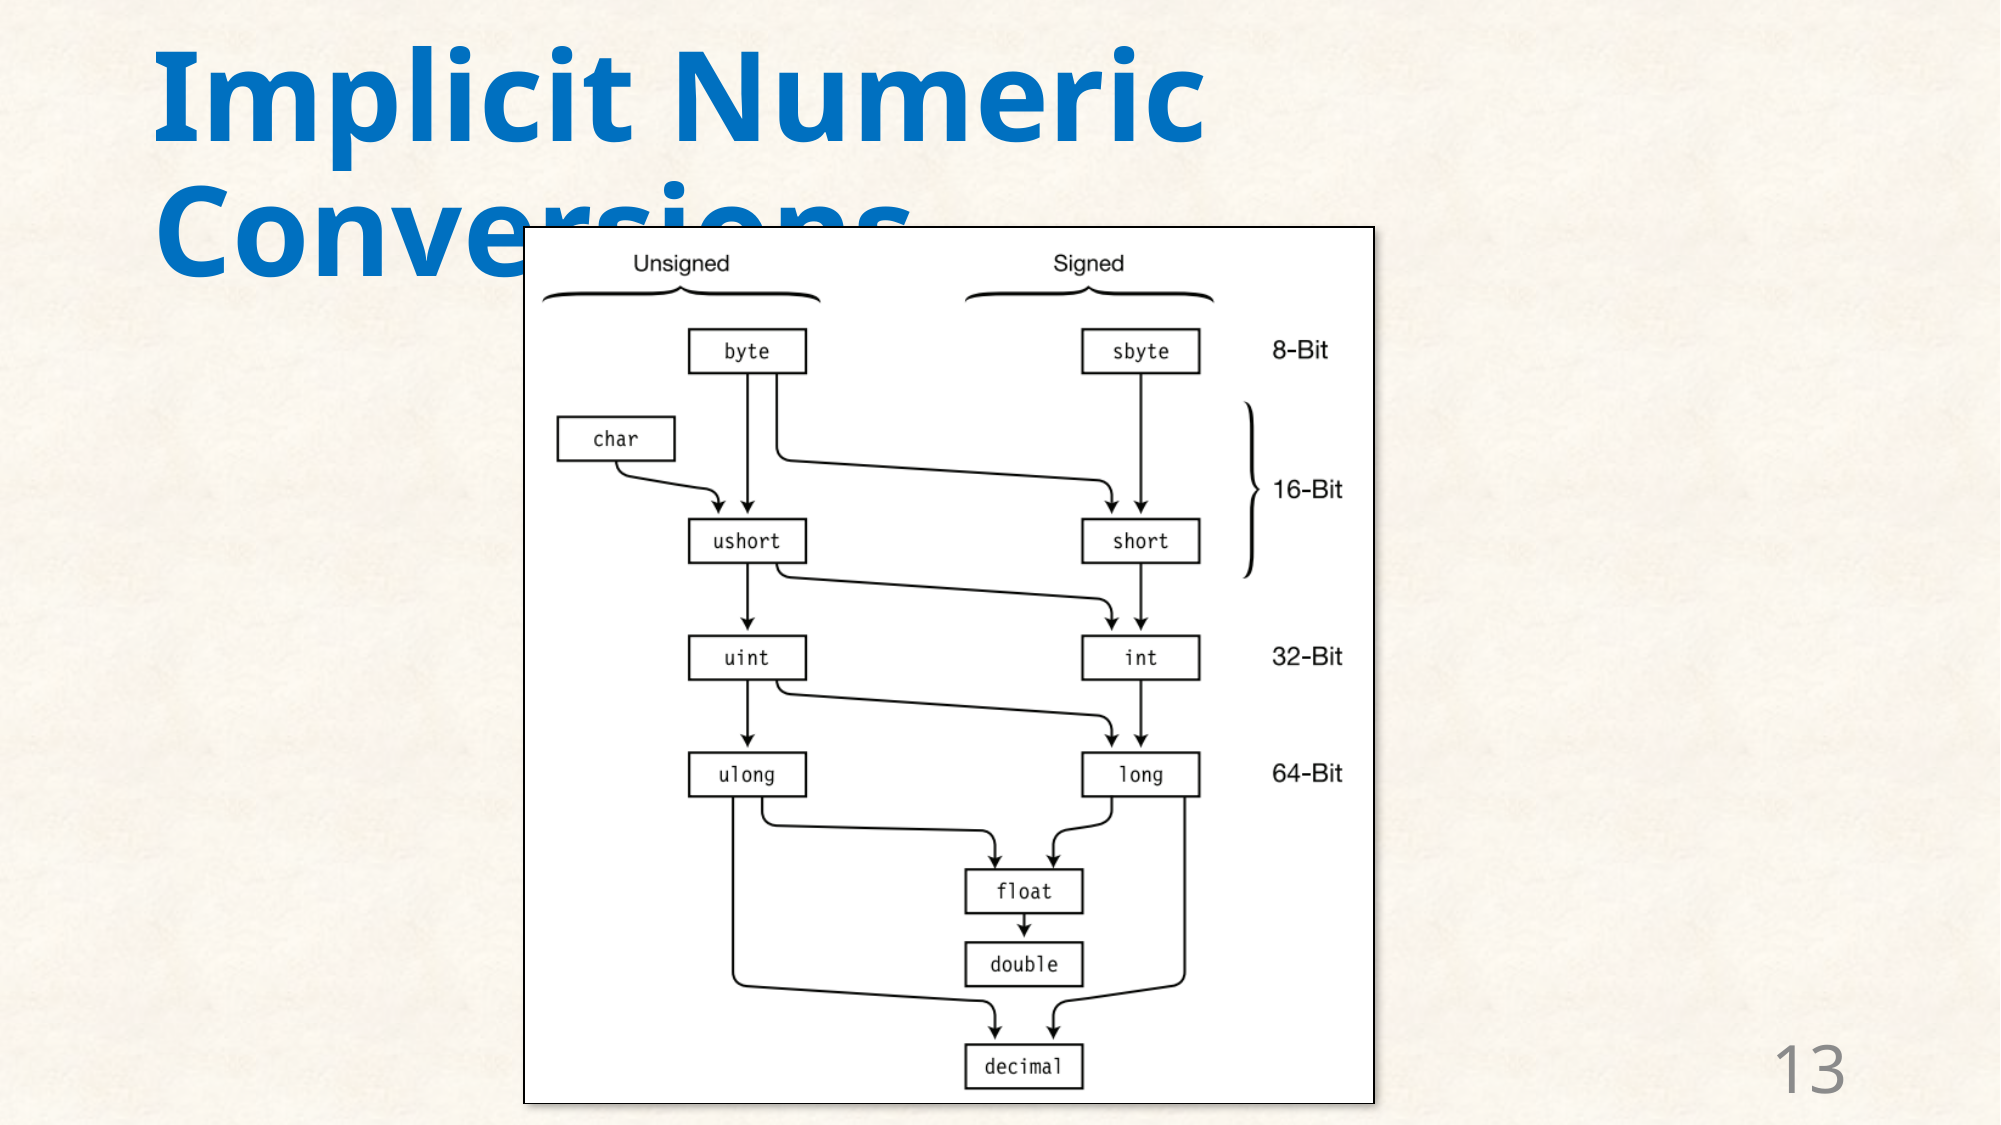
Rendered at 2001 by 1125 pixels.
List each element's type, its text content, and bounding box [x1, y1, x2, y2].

title Implicit Numeric Conversions [137, 59, 1863, 278]
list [524, 227, 1374, 1103]
slide_number 13 [1412, 1042, 1863, 1103]
